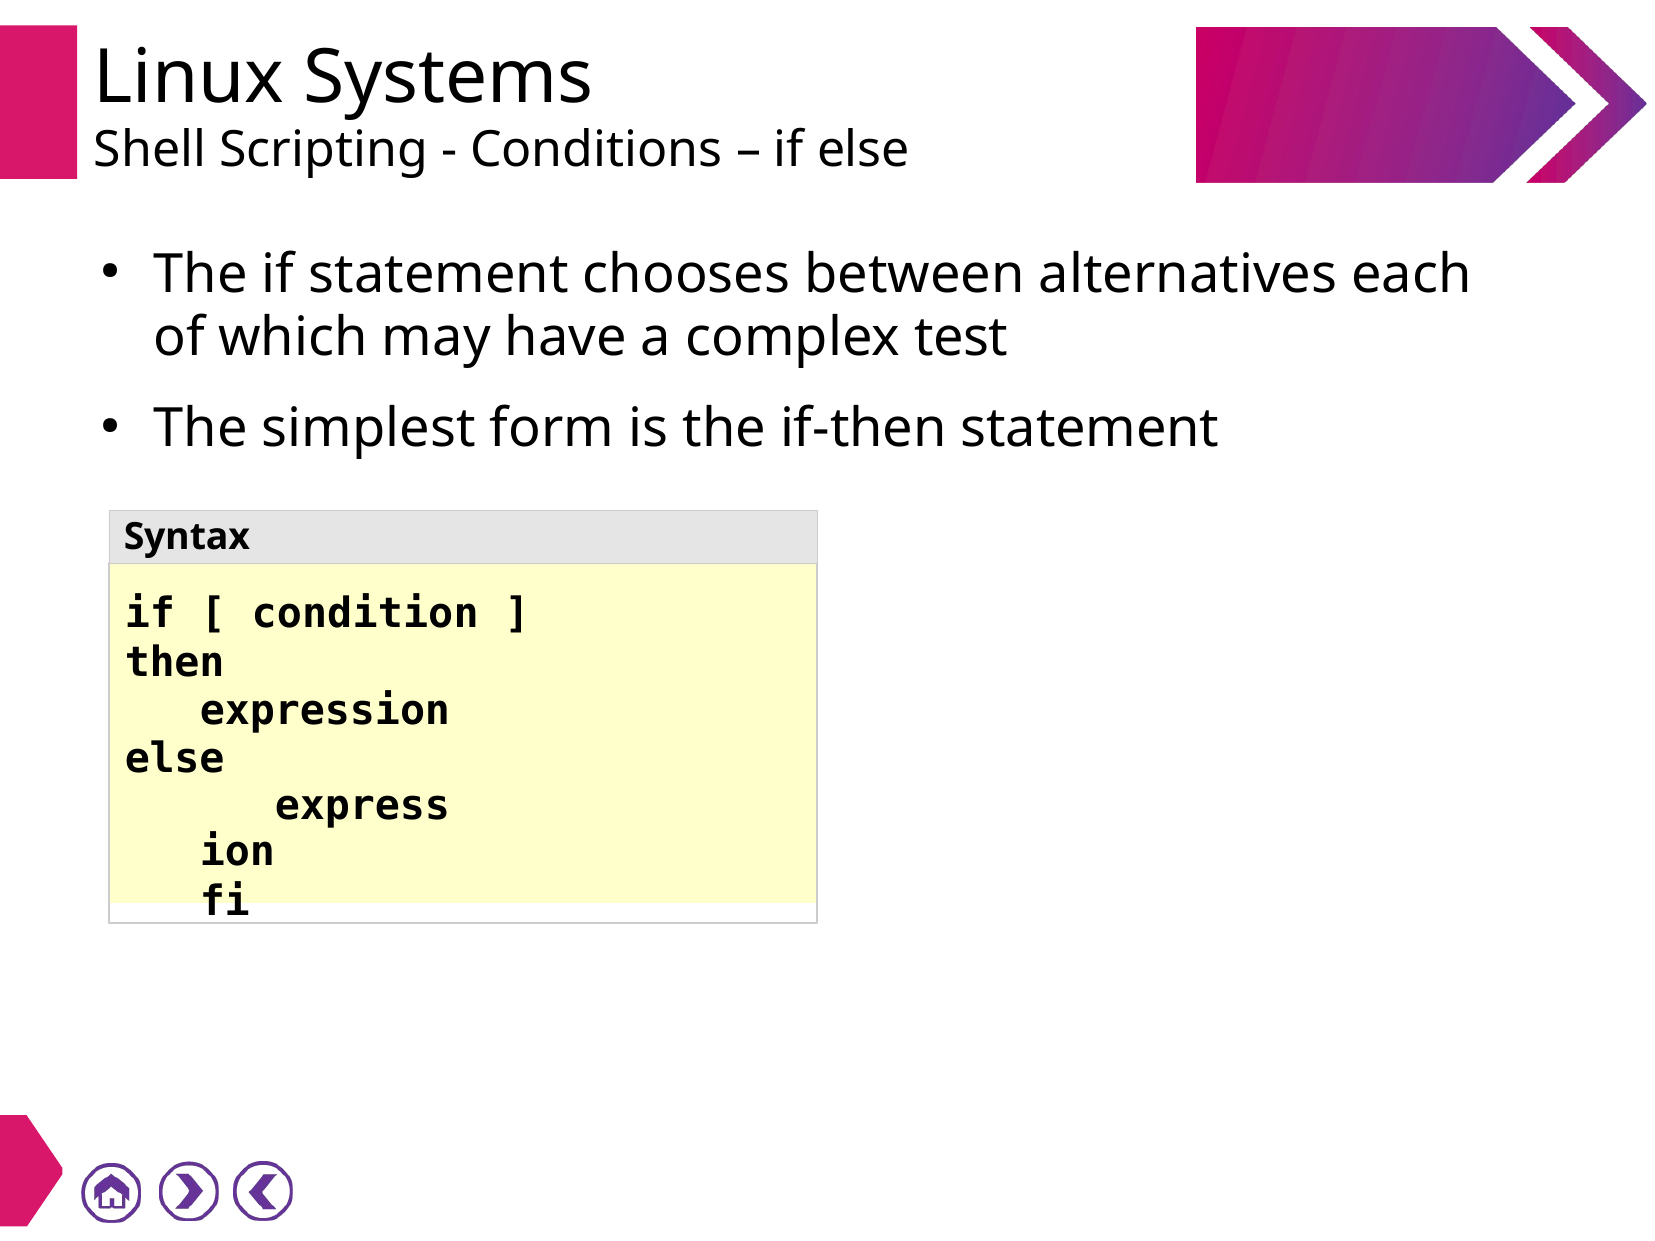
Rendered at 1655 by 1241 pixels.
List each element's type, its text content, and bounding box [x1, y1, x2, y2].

text_box The if statement chooses between alternatives each of which may have a complex test The simplest form is the if-then statement [151, 234, 1495, 458]
title Linux Systems Shell Scripting - Conditions – if else [91, 26, 1136, 236]
text_box ● [98, 250, 123, 283]
picture [80, 1163, 141, 1223]
text_box if [ condition ] then expression else expression fi [108, 570, 818, 924]
picture [159, 1161, 219, 1222]
text_box ● [98, 406, 123, 438]
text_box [108, 510, 818, 564]
picture [233, 1161, 293, 1222]
picture [1196, 27, 1647, 183]
